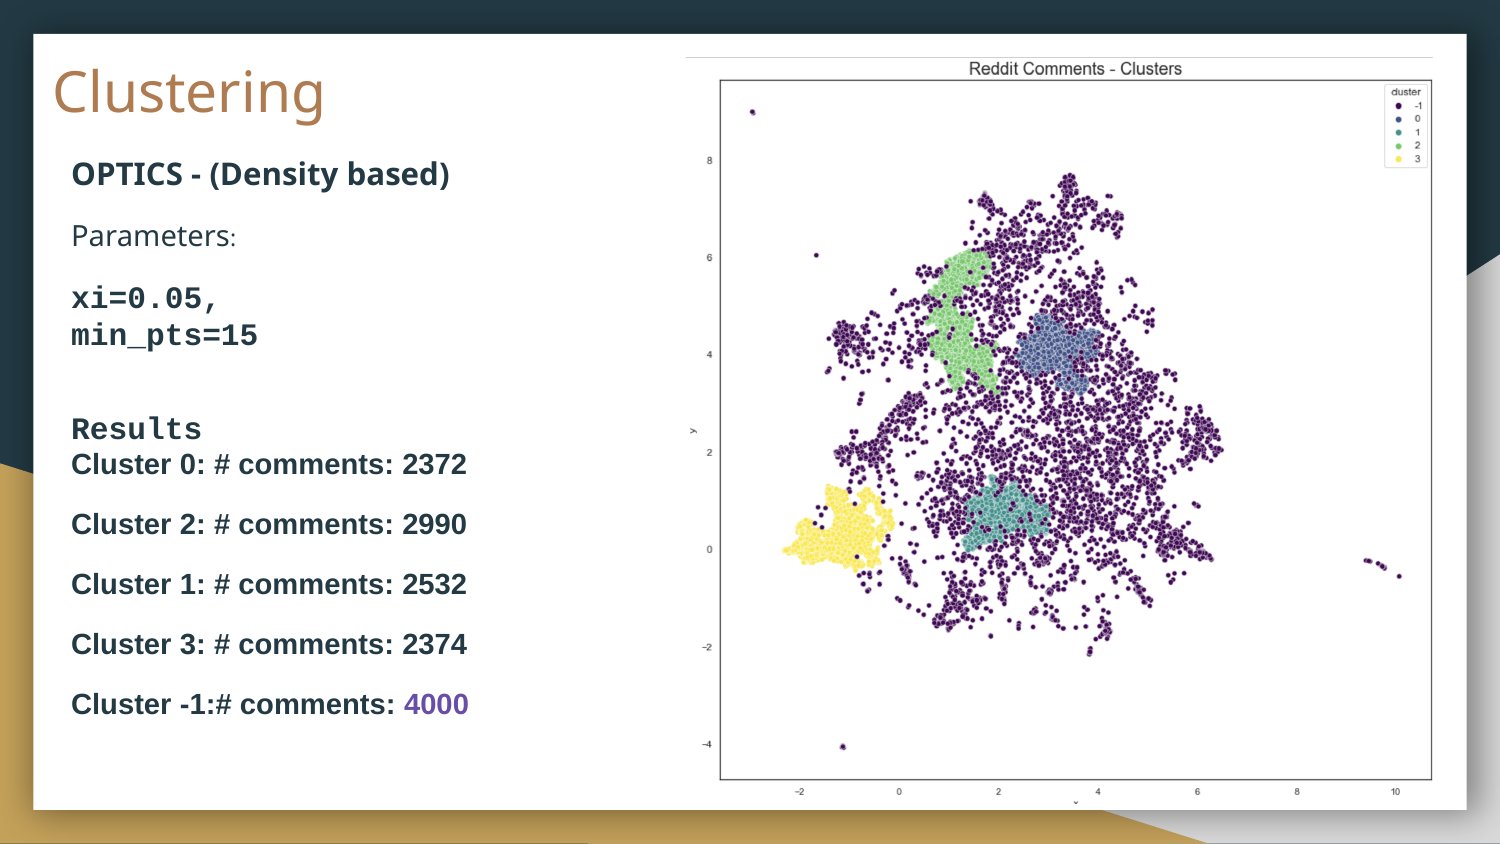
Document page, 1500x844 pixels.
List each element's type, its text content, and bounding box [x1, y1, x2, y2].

list OPTICS - (Density based) Parameters: xi=0.05, min_pts=15 Results Cluster 0: # comments: 2372 Cluster 2: # comments: 2990 Cluster 1: # comments: 2532 Cluster 3: # comments: 2374 Cluster -1:# comments: 4000 [55, 139, 657, 804]
picture [685, 57, 1433, 805]
title Clustering [37, 41, 1457, 140]
